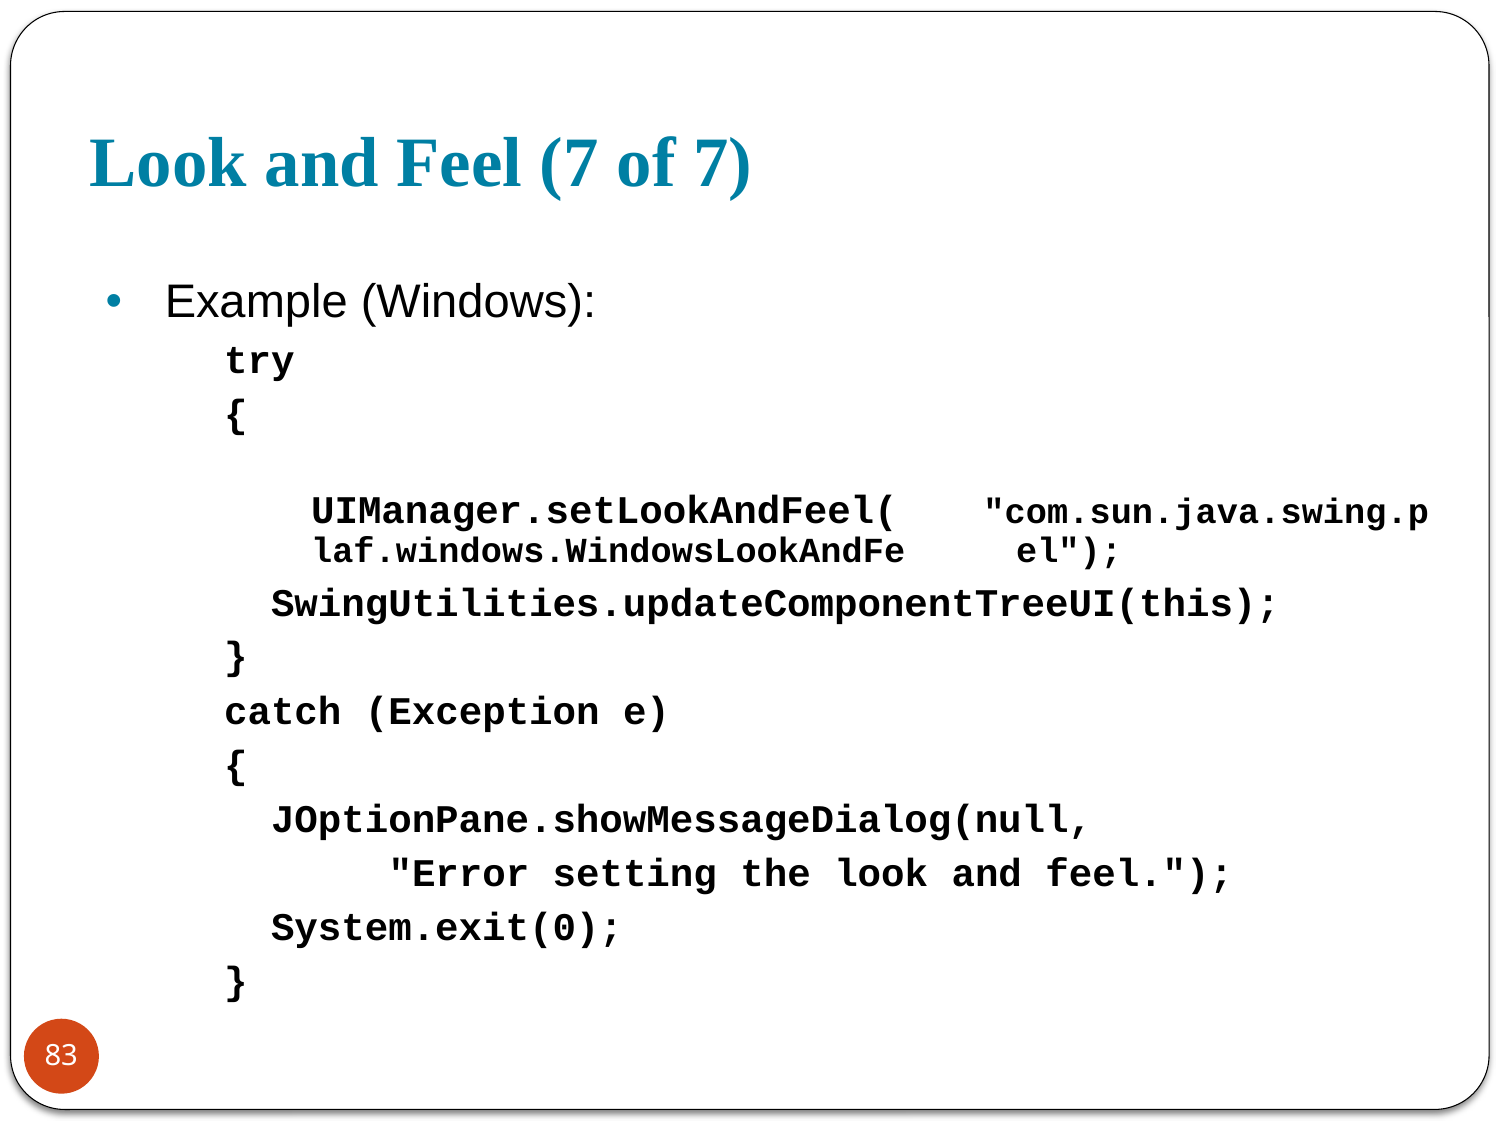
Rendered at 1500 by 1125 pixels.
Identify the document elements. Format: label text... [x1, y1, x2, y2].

title Look and Feel (7 of 7) [75, 35, 1425, 216]
list Example (Windows): try { UIManager.setLookAndFeel( "com.sun.java.swing.plaf.windows.WindowsLookAndFe el"); SwingUtilities.updateComponentTreeUI(this); } catch (Exception e) { JOptionPane.showMessageDialog(null, "Error setting the look and feel."); System.exit(0); } [75, 270, 1450, 1013]
slide_number 83 [23, 1018, 99, 1094]
